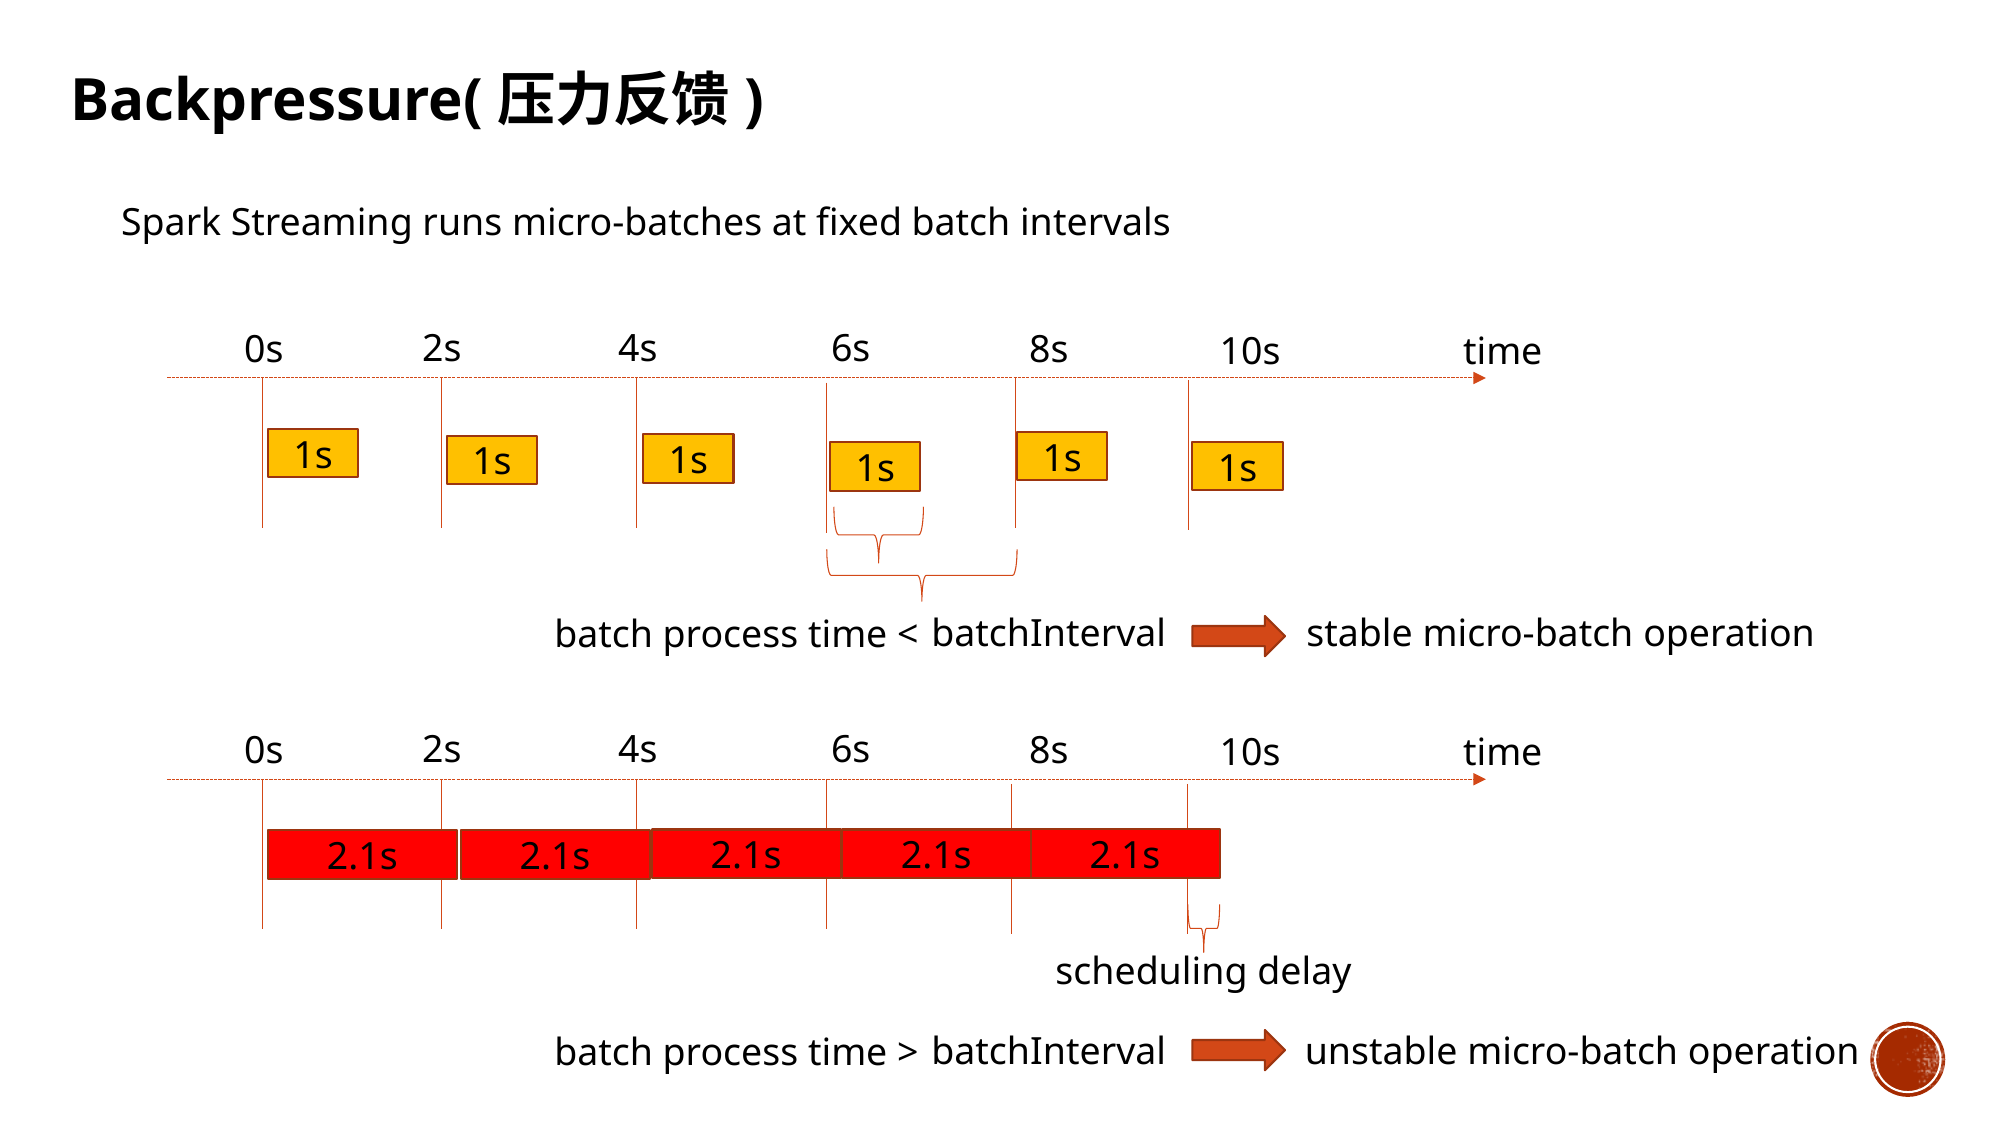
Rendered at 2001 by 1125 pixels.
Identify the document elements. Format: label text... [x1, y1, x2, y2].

text_box 1s [1016, 431, 1108, 481]
text_box stable micro-batch operation [1291, 601, 1831, 661]
text_box 8s [1014, 718, 1084, 779]
text_box Spark Streaming runs micro-batches at fixed batch intervals [106, 190, 1187, 251]
text_box Backpressure(压力反馈) [55, 54, 779, 140]
text_box 8s [1014, 317, 1084, 378]
text_box 2s [407, 316, 477, 377]
text_box 10s [1204, 720, 1296, 781]
text_box 10s [1204, 319, 1296, 380]
text_box [1187, 904, 1221, 939]
text_box [1191, 1029, 1286, 1072]
text_box 1s [446, 435, 538, 485]
text_box 1s [829, 441, 921, 492]
text_box [1191, 614, 1286, 658]
text_box time [1448, 319, 1558, 380]
text_box [826, 549, 1018, 601]
text_box batch process time > [539, 1020, 934, 1081]
text_box 1s [642, 433, 735, 484]
text_box batch process time < [539, 602, 934, 662]
text_box 2.1s [460, 829, 651, 880]
text_box 2.1s [1030, 828, 1221, 879]
text_box batchInterval [916, 1019, 1181, 1080]
text_box 4s [603, 316, 673, 377]
text_box 4s [603, 717, 673, 778]
text_box 2.1s [841, 828, 1030, 879]
text_box scheduling delay [1040, 939, 1367, 1000]
text_box time [1448, 720, 1558, 781]
text_box [833, 506, 924, 564]
text_box 0s [229, 718, 299, 779]
text_box 2.1s [651, 828, 841, 879]
text_box 2s [407, 717, 477, 778]
text_box 1s [1191, 441, 1284, 491]
text_box 2.1s [267, 829, 458, 880]
text_box 0s [229, 317, 299, 378]
text_box unstable micro-batch operation [1290, 1019, 1875, 1080]
text_box 6s [816, 316, 886, 377]
text_box 1s [267, 428, 359, 478]
text_box 6s [816, 717, 886, 778]
text_box batchInterval [916, 601, 1181, 661]
